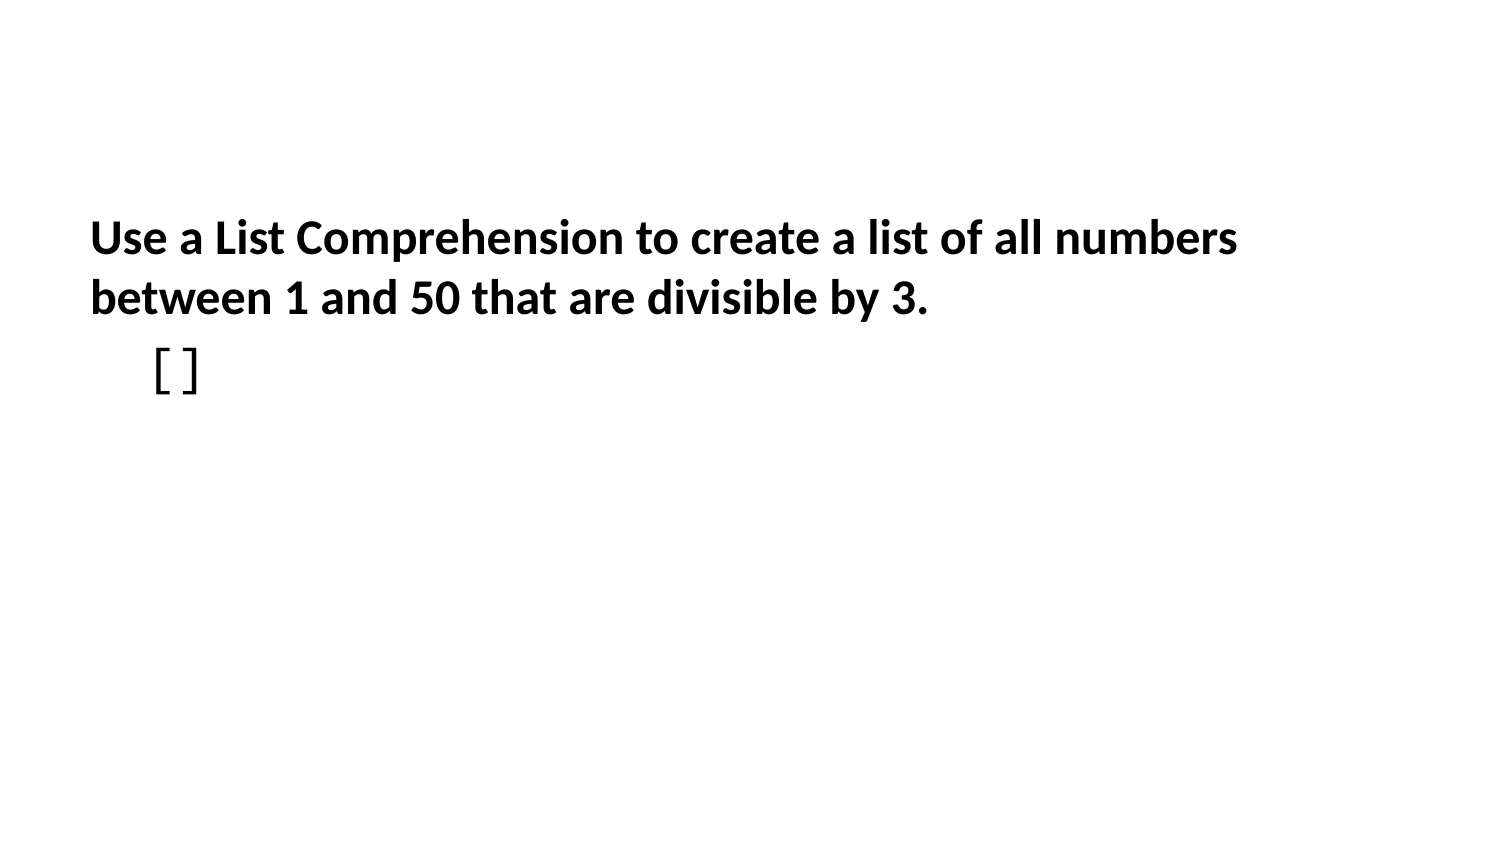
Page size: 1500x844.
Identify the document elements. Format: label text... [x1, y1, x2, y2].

list Use a List Comprehension to create a list of all numbers between 1 and 50 that are divisible by 3. [] [75, 196, 1425, 754]
